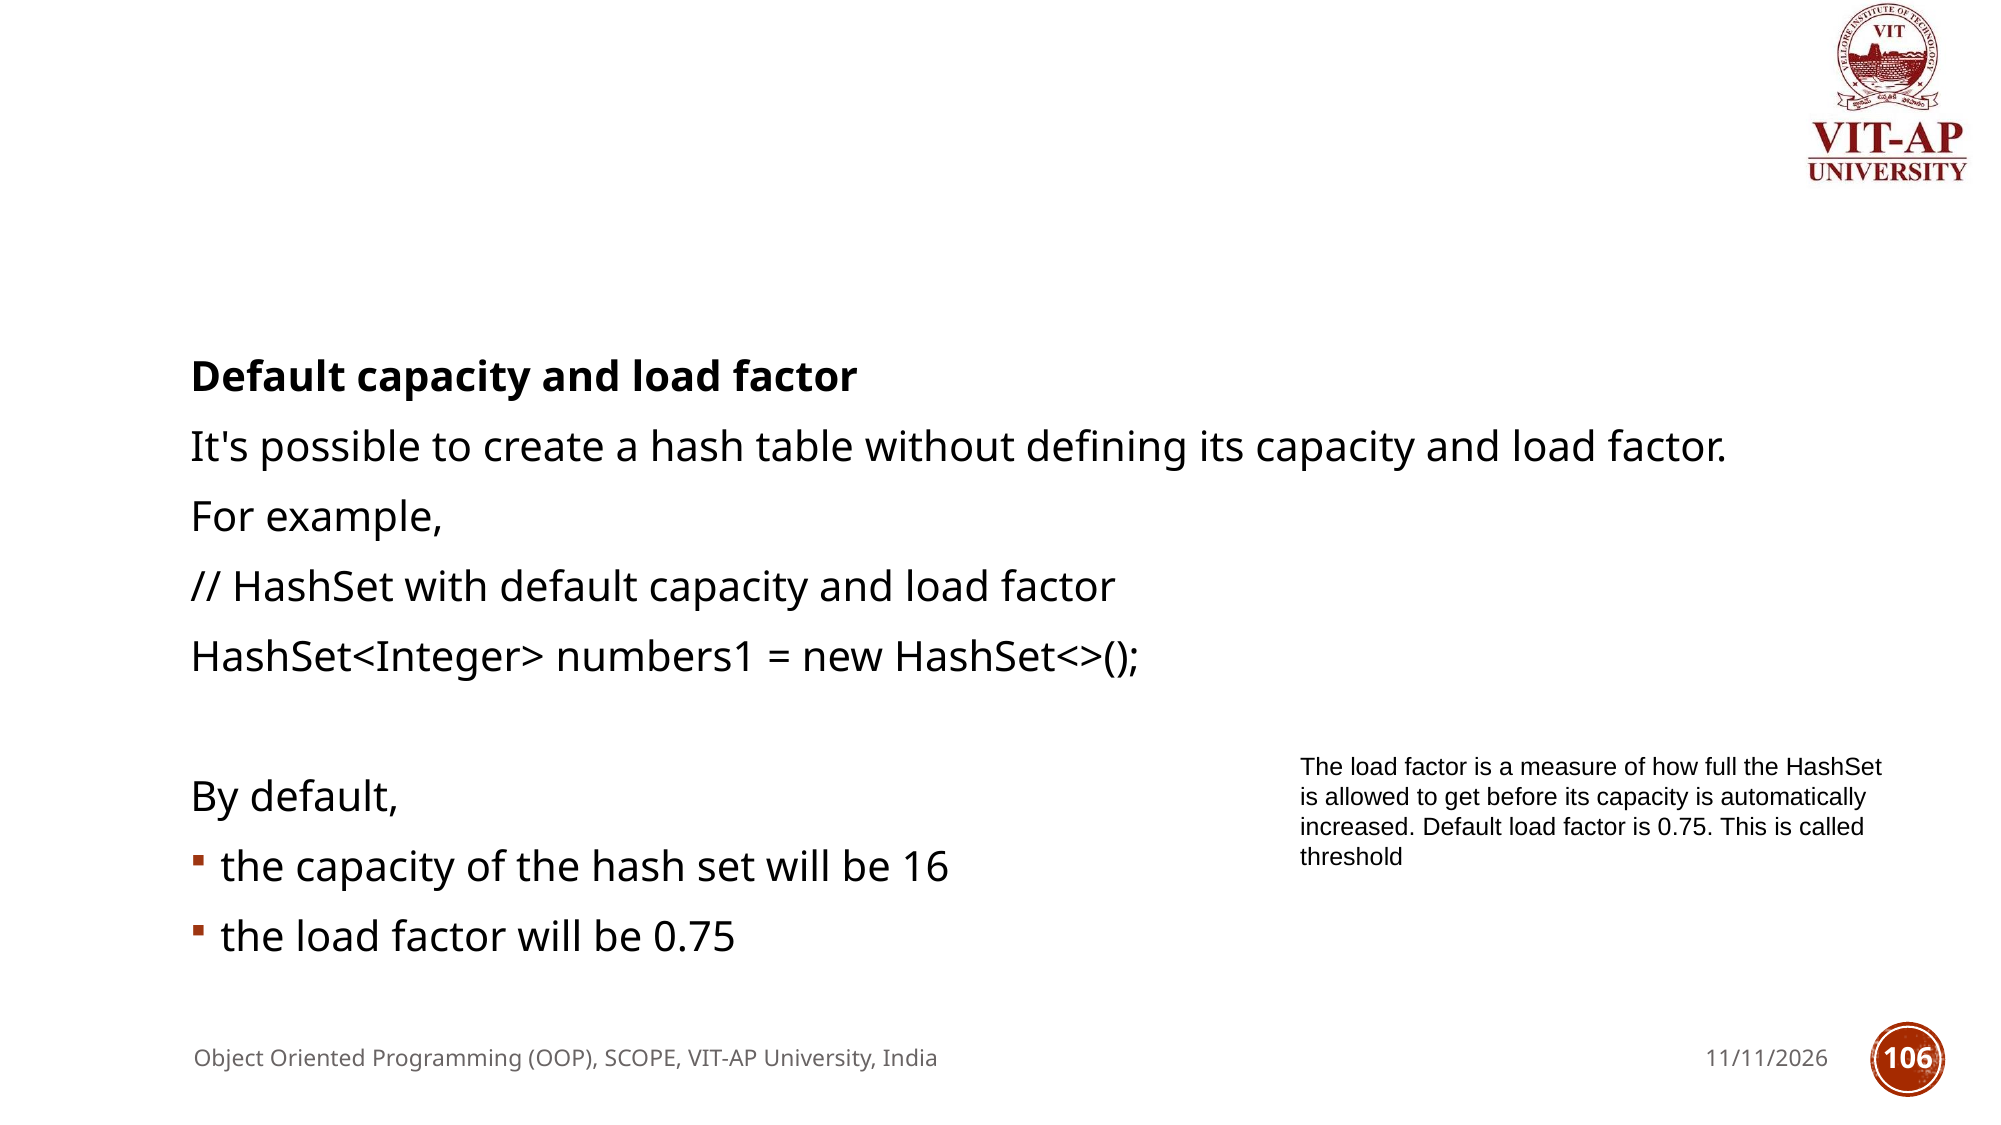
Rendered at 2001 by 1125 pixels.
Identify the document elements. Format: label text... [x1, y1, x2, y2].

slide_number 106 [1855, 1028, 1961, 1089]
footer Object Oriented Programming (OOP), SCOPE, VIT-AP University, India [178, 1028, 1217, 1089]
text_box The load factor is a measure of how full the HashSet is allowed to get before its capacity is automatically increased. Default load factor is 0.75. This is called threshold [1285, 743, 1908, 878]
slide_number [1306, 1028, 1844, 1089]
picture [1784, 0, 2000, 216]
list Default capacity and load factor It's possible to create a hash table without defining its capacity and load factor. For example, // HashSet with default capacity and load factor HashSet<Integer> numbers1 = new HashSet<>(); By default, the capacity of the hash set will be 16 the load factor will be 0.75 [175, 348, 1826, 1013]
